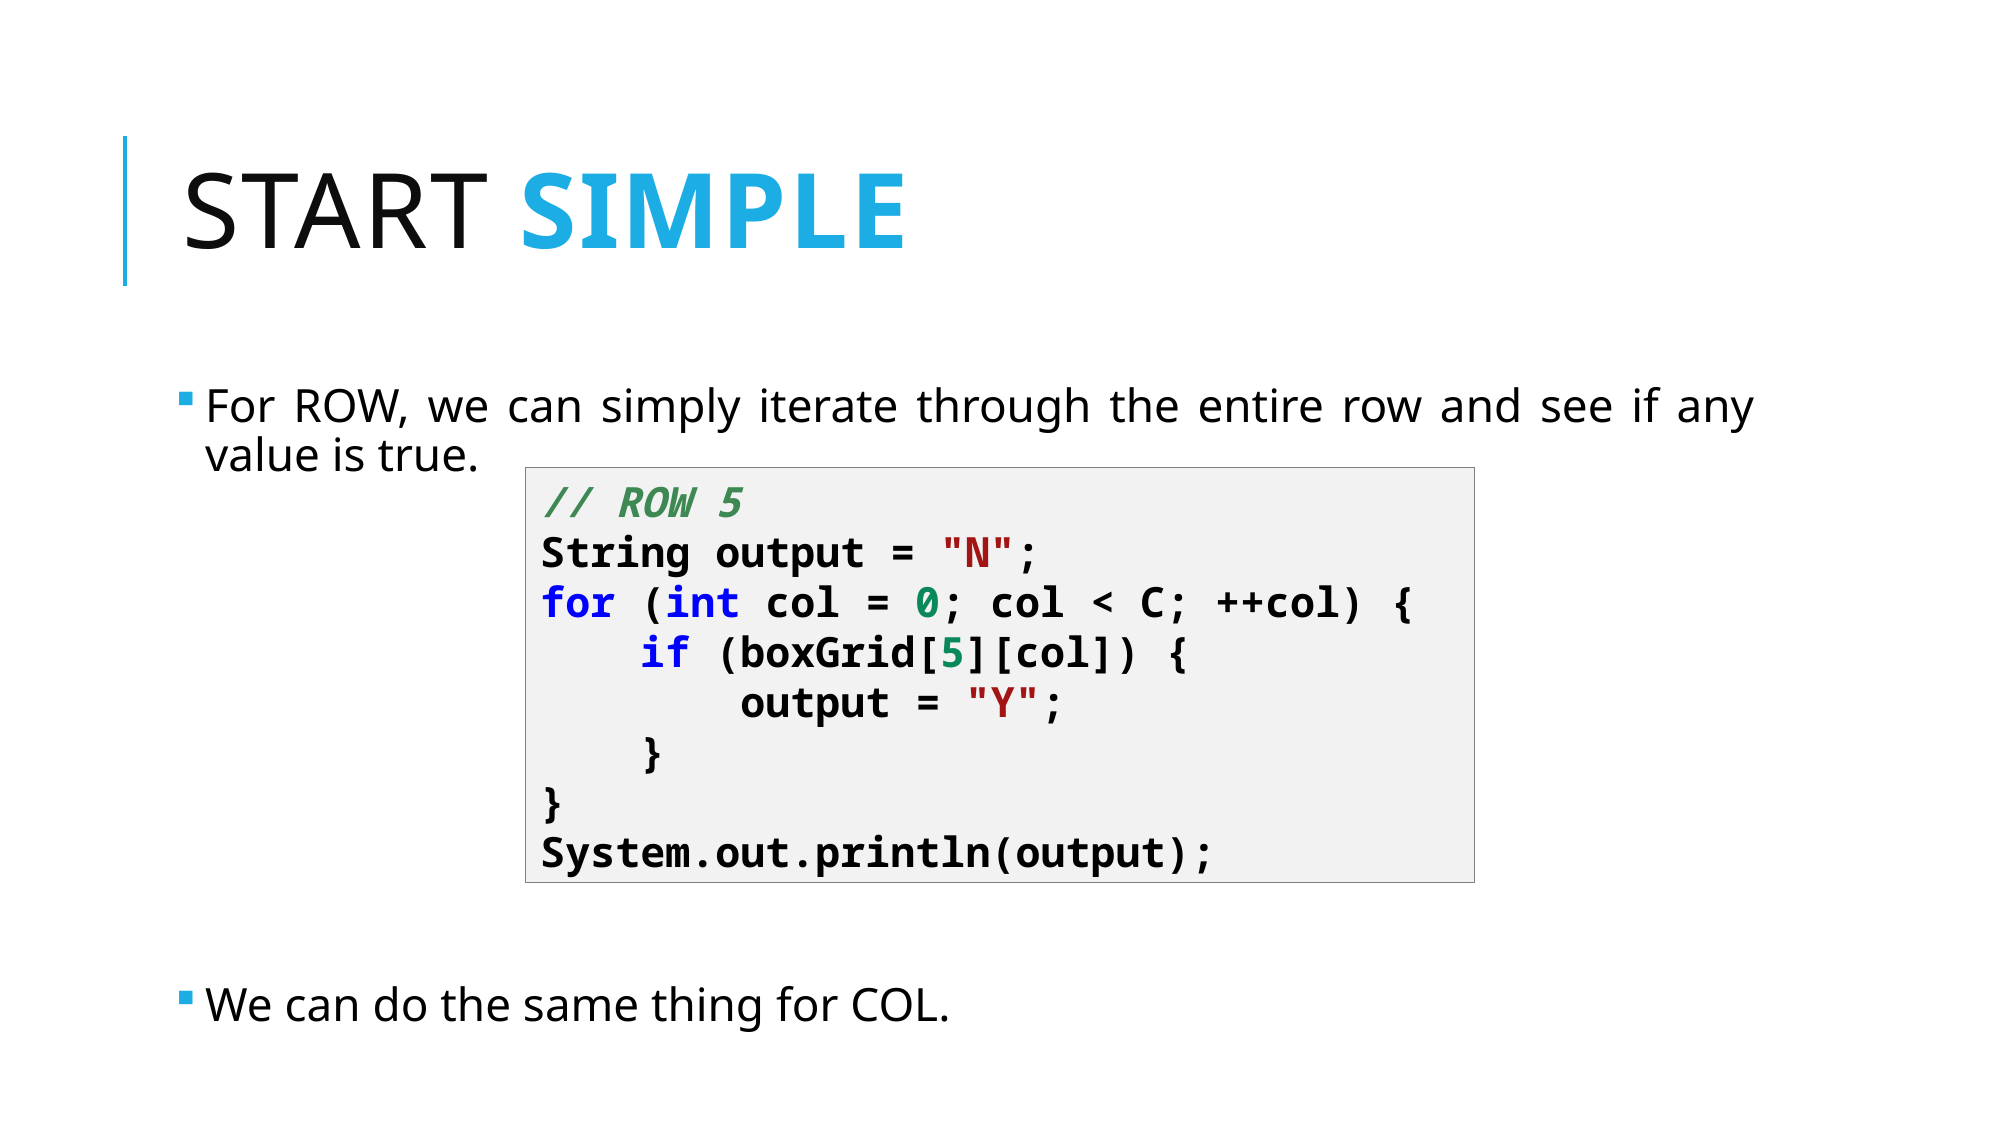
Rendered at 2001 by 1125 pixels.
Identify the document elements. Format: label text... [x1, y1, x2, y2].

text_box // ROW 5 String output = "N"; for (int col = 0; col < C; ++col) { if (boxGrid[5][col]) { output = "Y"; } } System.out.println(output); [525, 467, 1475, 883]
list For ROW, we can simply iterate through the entire row and see if any value is true. We can do the same thing for COL. [168, 375, 1763, 1035]
title Start simple [168, 96, 1763, 342]
